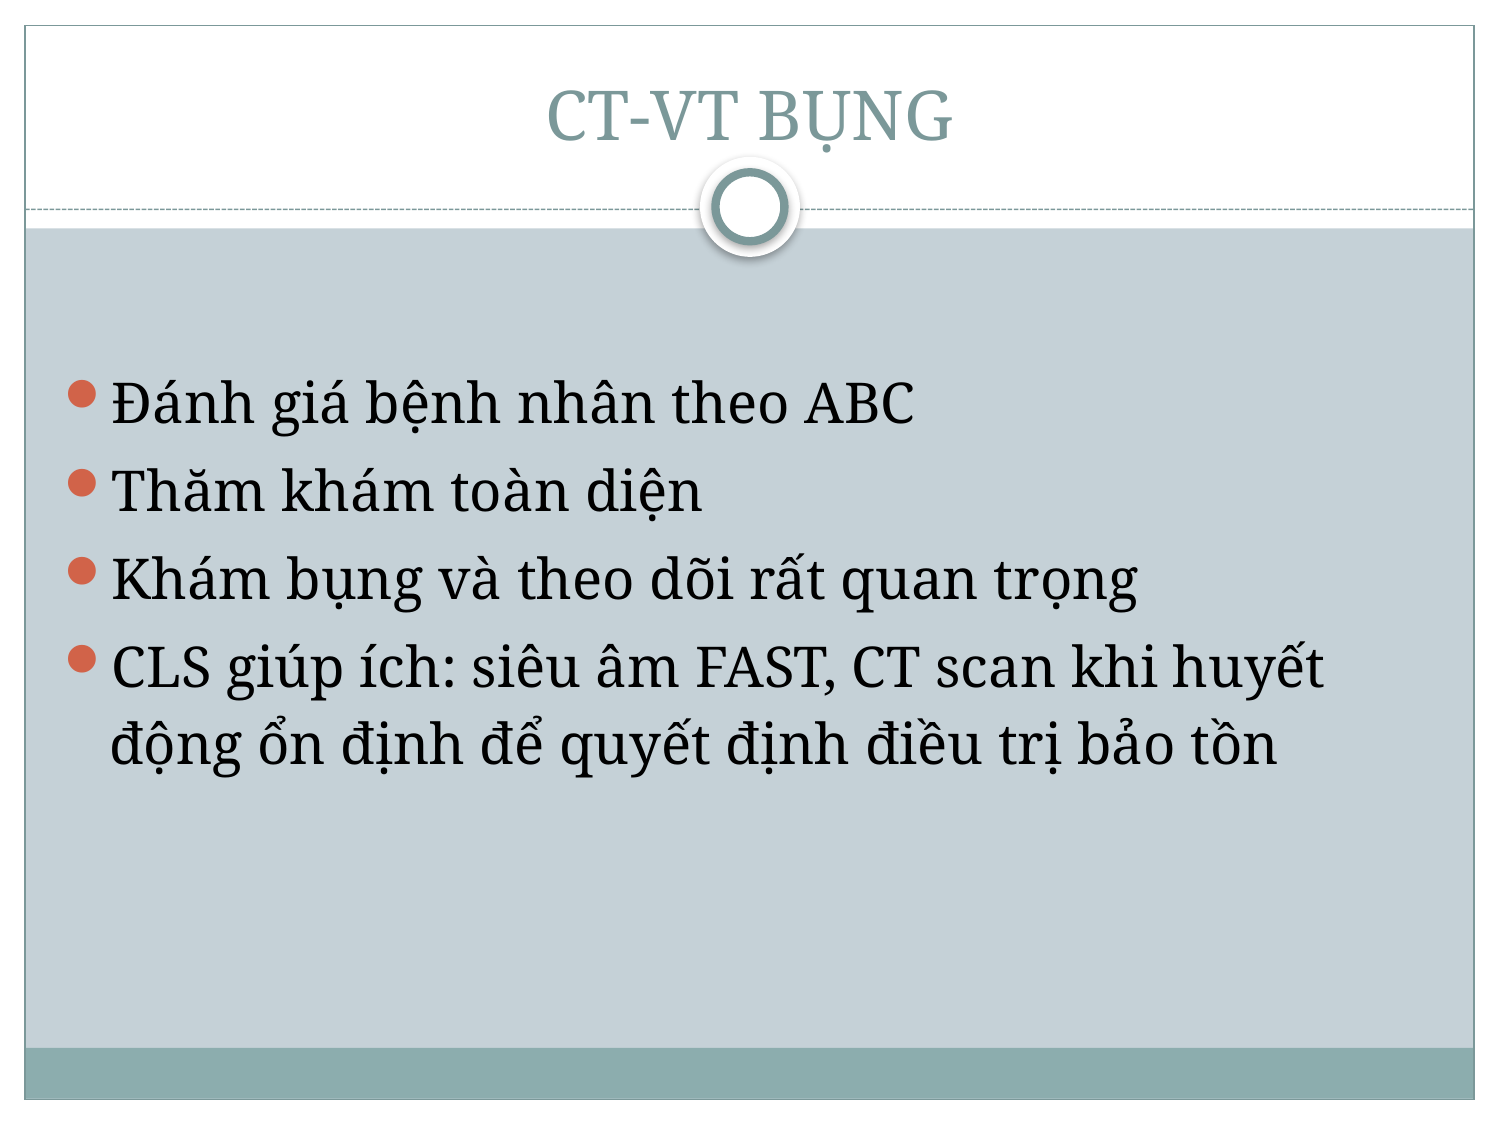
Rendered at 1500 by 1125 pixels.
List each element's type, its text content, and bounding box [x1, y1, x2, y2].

list Đánh giá bệnh nhân theo ABC Thăm khám toàn diện Khám bụng và theo dõi rất quan trọng CLS giúp ích: siêu âm FAST, CT scan khi huyết động ổn định để quyết định điều trị bảo tồn [49, 350, 1445, 1001]
title CT-VT BỤNG [49, 37, 1450, 162]
